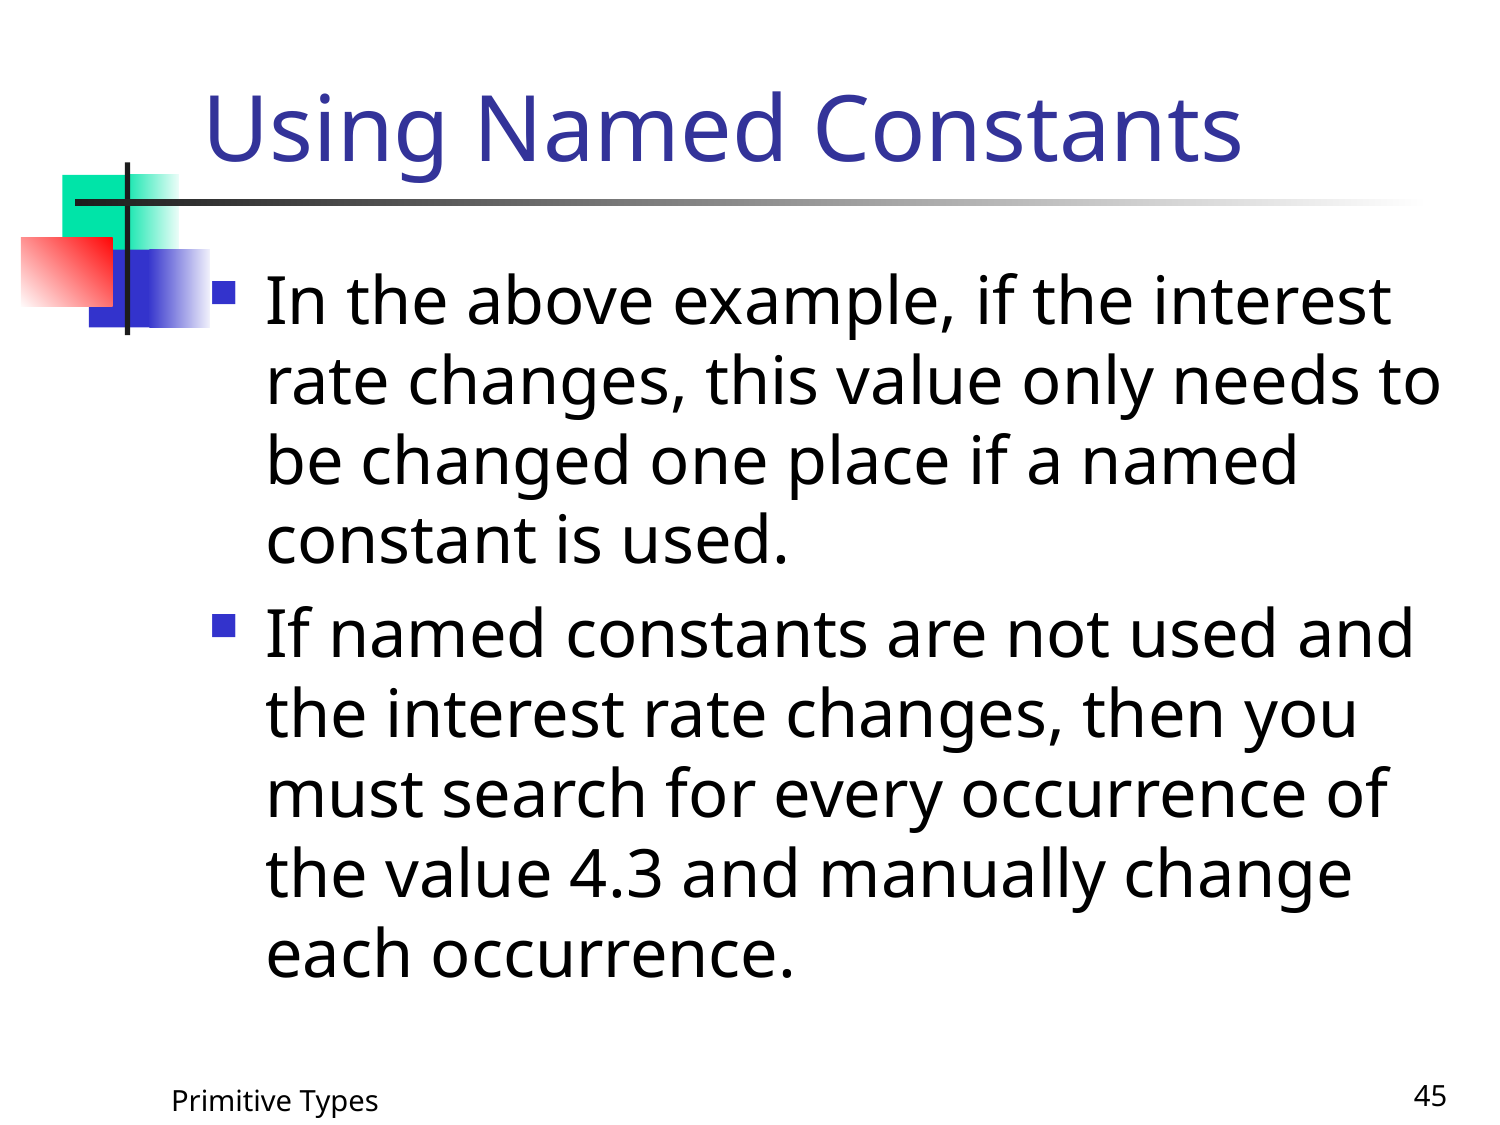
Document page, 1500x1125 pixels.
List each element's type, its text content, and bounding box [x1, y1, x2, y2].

list In the above example, if the interest rate changes, this value only needs to be changed one place if a named constant is used. If named constants are not used and the interest rate changes, then you must search for every occurrence of the value 4.3 and manually change each occurrence. [193, 249, 1470, 1007]
slide_number 45 [1149, 1049, 1463, 1125]
footer Primitive Types [37, 1049, 513, 1125]
title Using Named Constants [187, 0, 1467, 188]
